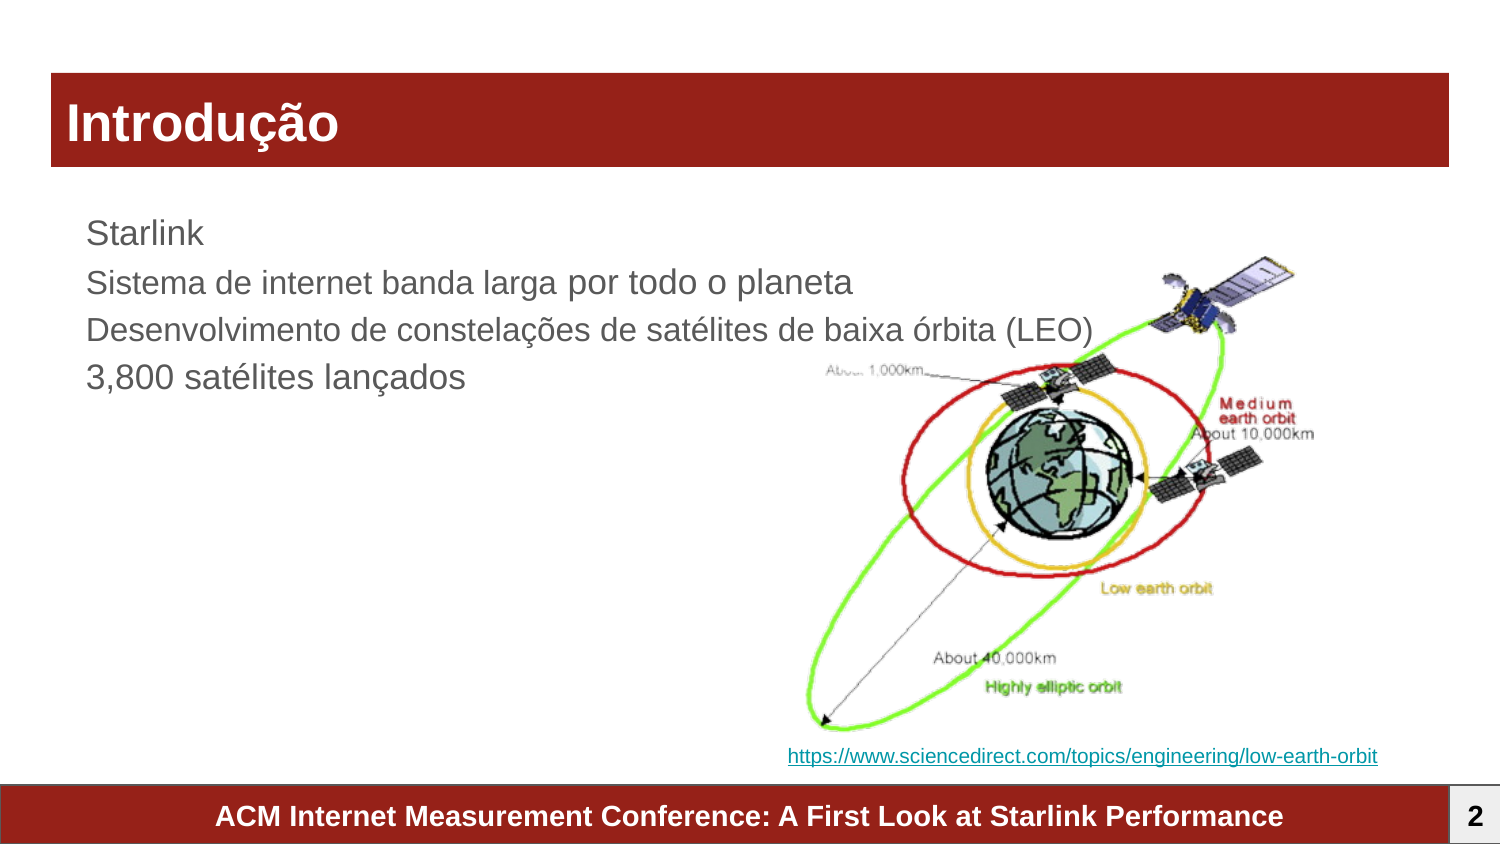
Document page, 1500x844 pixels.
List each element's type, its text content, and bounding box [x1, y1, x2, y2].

text_box https://www.sciencedirect.com/topics/engineering/low-earth-orbit [772, 735, 1410, 776]
text_box 2 [1448, 785, 1500, 844]
list Starlink Sistema de internet banda larga por todo o planeta Desenvolvimento de constelações de satélites de baixa órbita (LEO) 3,800 satélites lançados [51, 189, 1449, 750]
picture [804, 255, 1314, 733]
title Introdução [51, 72, 1449, 167]
text_box ACM Internet Measurement Conference: A First Look at Starlink Performance [0, 785, 1448, 844]
